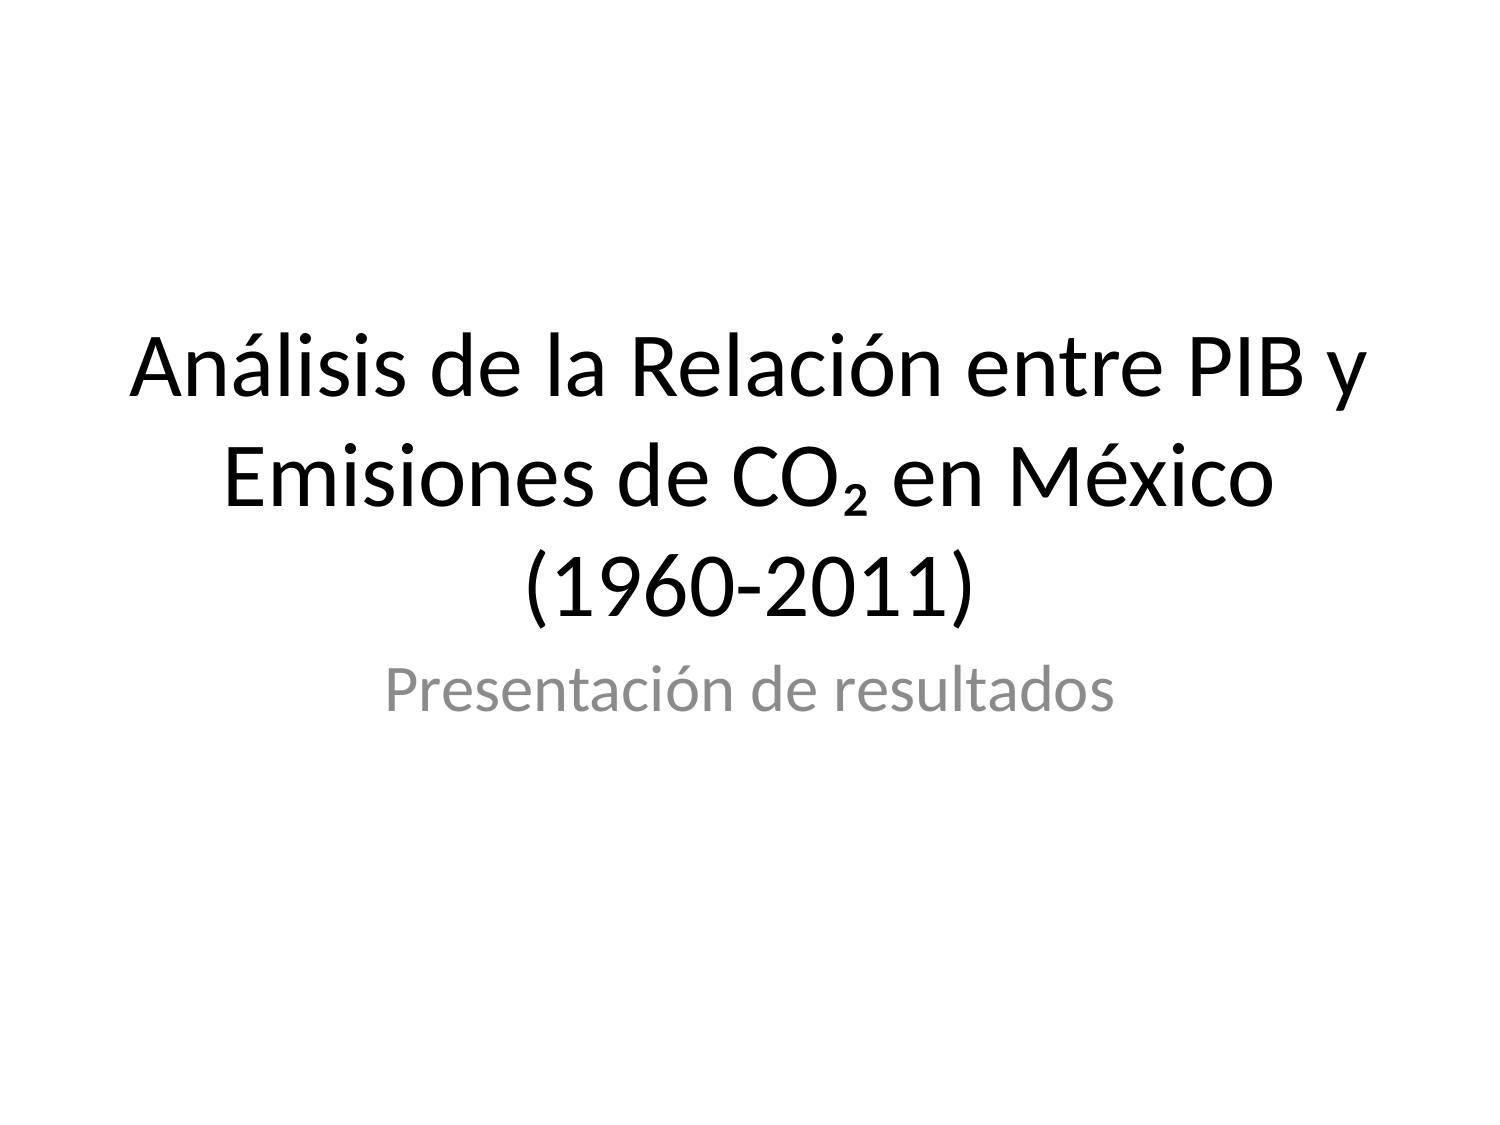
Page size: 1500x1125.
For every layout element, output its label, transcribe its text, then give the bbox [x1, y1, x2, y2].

title Análisis de la Relación entre PIB y Emisiones de CO₂ en México (1960-2011) [112, 349, 1388, 591]
subtitle Presentación de resultados [225, 637, 1275, 925]
